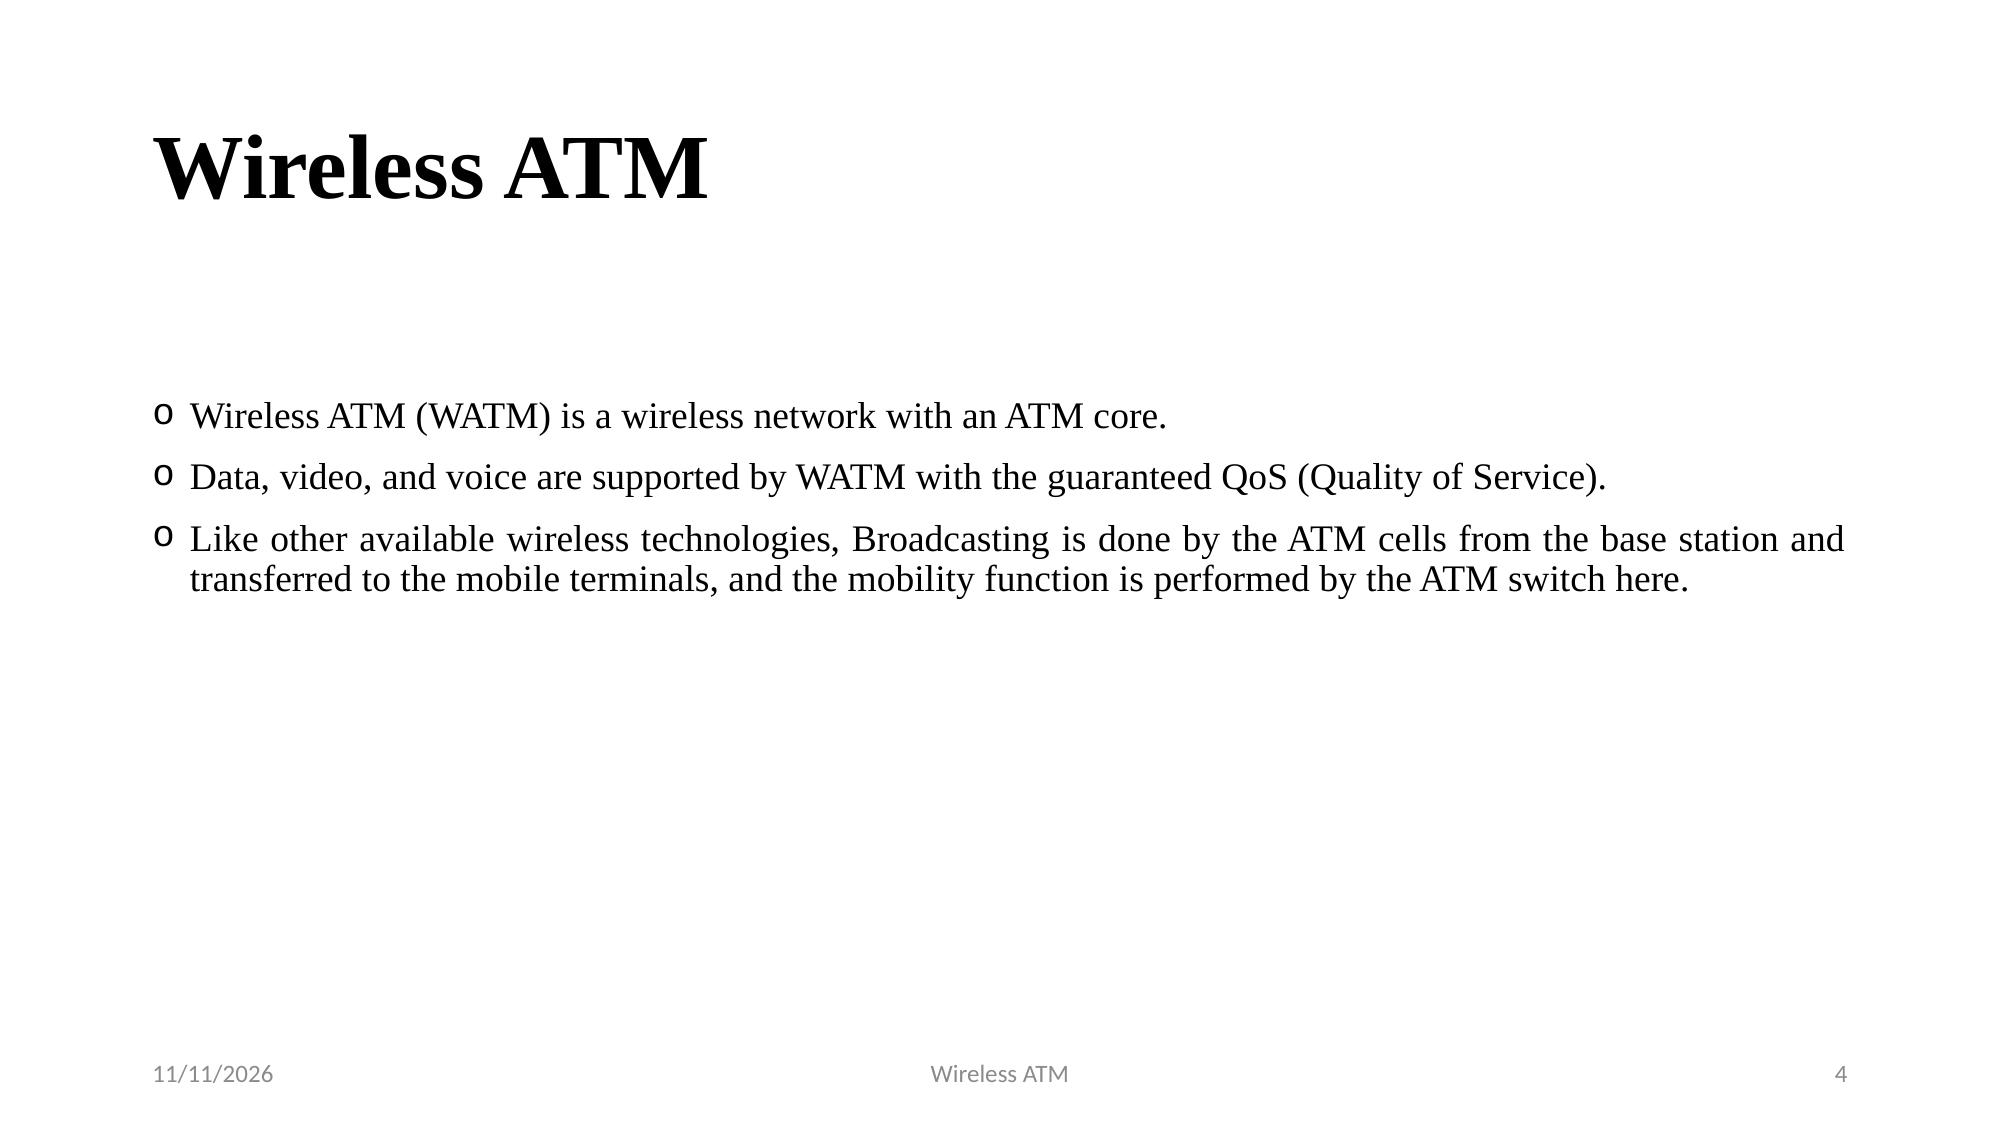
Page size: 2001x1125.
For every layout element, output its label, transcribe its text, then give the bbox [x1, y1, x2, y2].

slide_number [137, 1042, 588, 1103]
title Wireless ATM [137, 59, 1863, 278]
list Wireless ATM (WATM) is a wireless network with an ATM core. Data, video, and voice are supported by WATM with the guaranteed QoS (Quality of Service). Like other available wireless technologies, Broadcasting is done by the ATM cells from the base station and transferred to the mobile terminals, and the mobility function is performed by the ATM switch here. [137, 388, 1863, 1103]
slide_number 4 [1412, 1042, 1863, 1103]
footer Wireless ATM [662, 1042, 1338, 1103]
